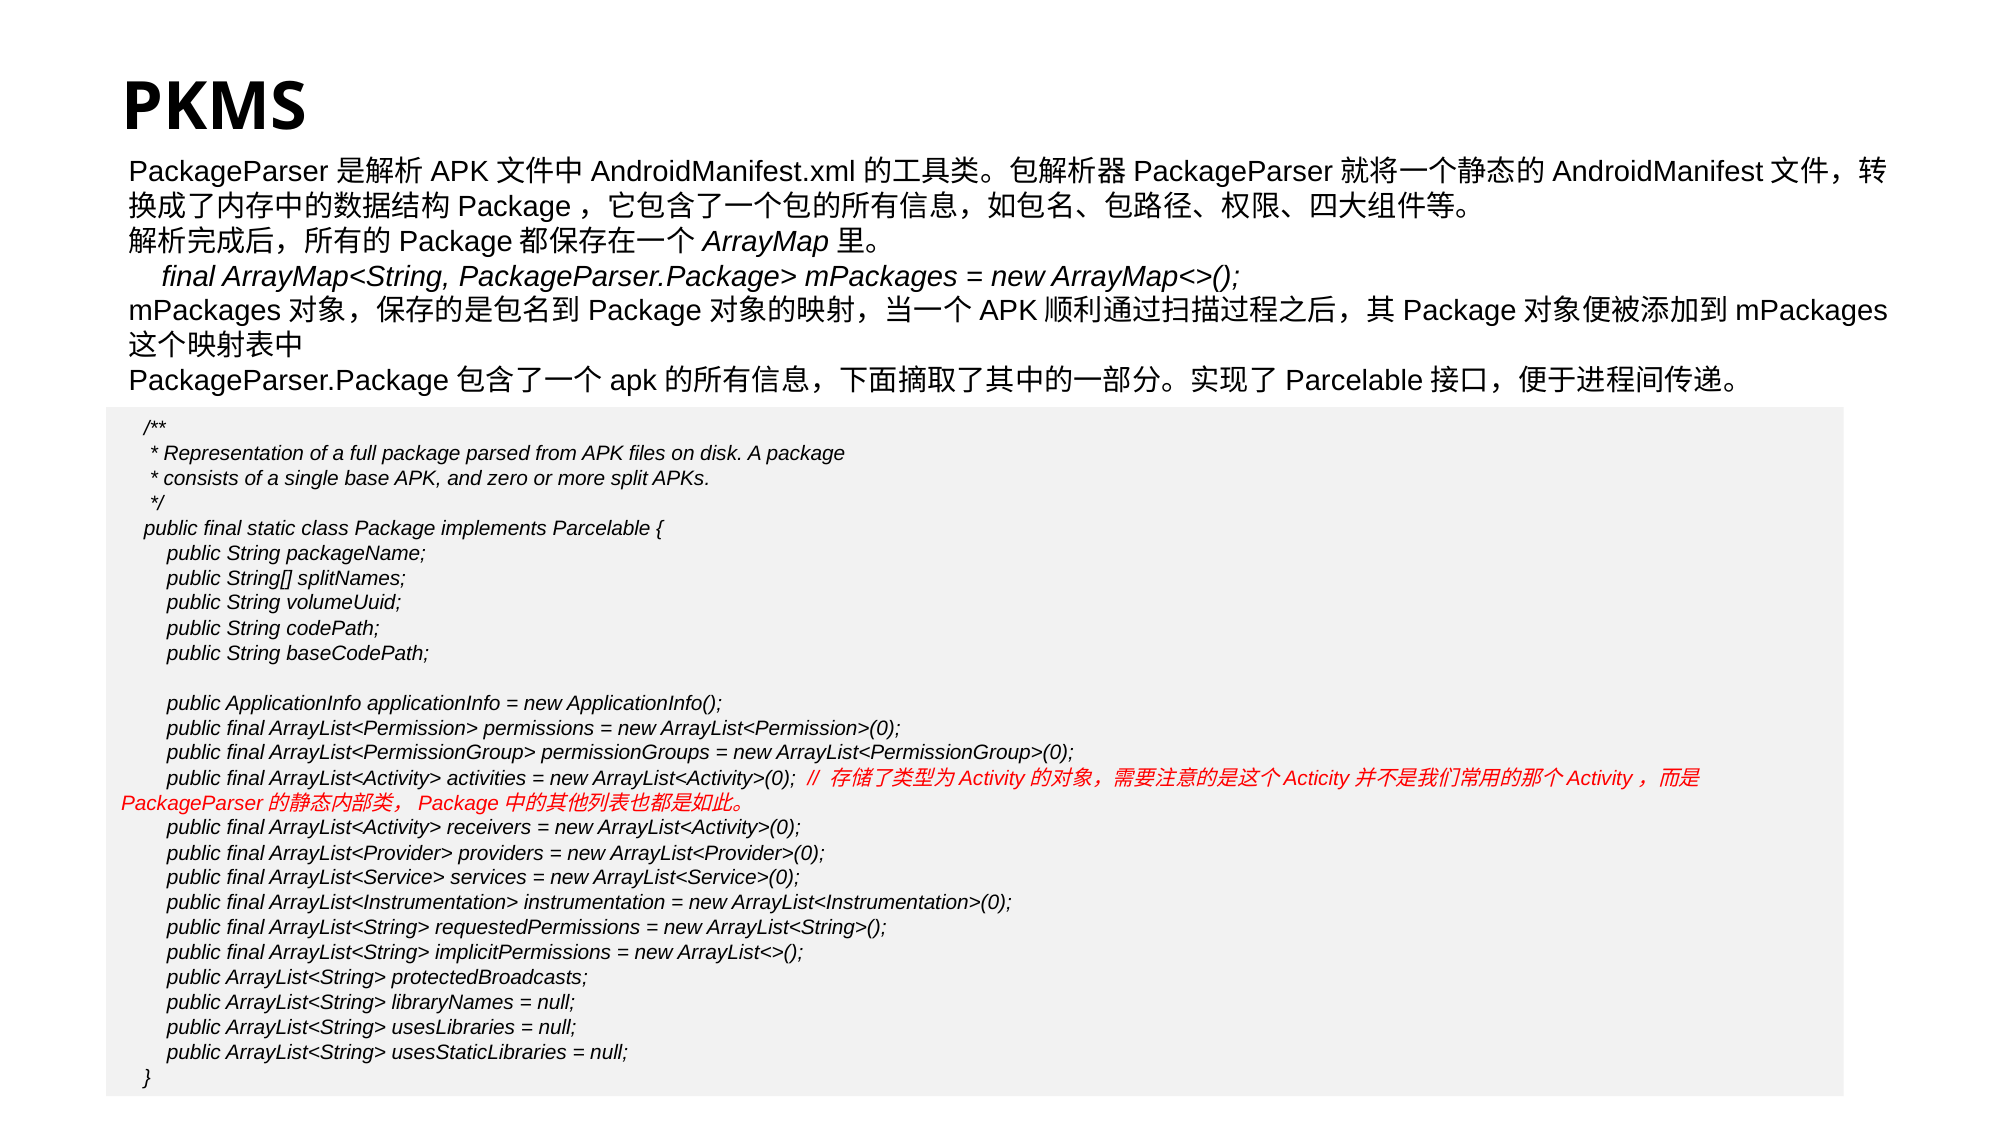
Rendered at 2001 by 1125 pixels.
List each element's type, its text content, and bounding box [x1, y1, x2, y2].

text_box PackageParser是解析APK文件中AndroidManifest.xml的工具类。包解析器PackageParser就将一个静态的AndroidManifest文件，转换成了内存中的数据结构Package，它包含了一个包的所有信息，如包名、包路径、权限、四大组件等。 解析完成后，所有的Package都保存在一个ArrayMap里。 final ArrayMap<String, PackageParser.Package> mPackages = new ArrayMap<>(); mPackages对象，保存的是包名到Package对象的映射，当一个APK顺利通过扫描过程之后，其Package对象便被添加到mPackages这个映射表中 PackageParser.Package包含了一个apk的所有信息，下面摘取了其中的一部分。实现了Parcelable接口，便于进程间传递。 [113, 144, 1908, 404]
title PKMS [106, 0, 1832, 217]
text_box /** * Representation of a full package parsed from APK files on disk. A package * consists of a single base APK, and zero or more split APKs. */ public final static class Package implements Parcelable { public String packageName; public String[] splitNames; public String volumeUuid; public String codePath; public String baseCodePath; public ApplicationInfo applicationInfo = new ApplicationInfo(); public final ArrayList<Permission> permissions = new ArrayList<Permission>(0); public final ArrayList<PermissionGroup> permissionGroups = new ArrayList<PermissionGroup>(0); public final ArrayList<Activity> activities = new ArrayList<Activity>(0); // 存储了类型为Activity的对象，需要注意的是这个Acticity并不是我们常用的那个Activity，而是PackageParser的静态内部类，Package中的其他列表也都是如此。 public final ArrayList<Activity> receivers = new ArrayList<Activity>(0); public final ArrayList<Provider> providers = new ArrayList<Provider>(0); public final ArrayList<Service> services = new ArrayList<Service>(0); public final ArrayList<Instrumentation> instrumentation = new ArrayList<Instrumentation>(0); public final ArrayList<String> requestedPermissions = new ArrayList<String>(); public final ArrayList<String> implicitPermissions = new ArrayList<>(); public ArrayList<String> protectedBroadcasts; public ArrayList<String> libraryNames = null; public ArrayList<String> usesLibraries = null; public ArrayList<String> usesStaticLibraries = null; } [106, 407, 1844, 1097]
